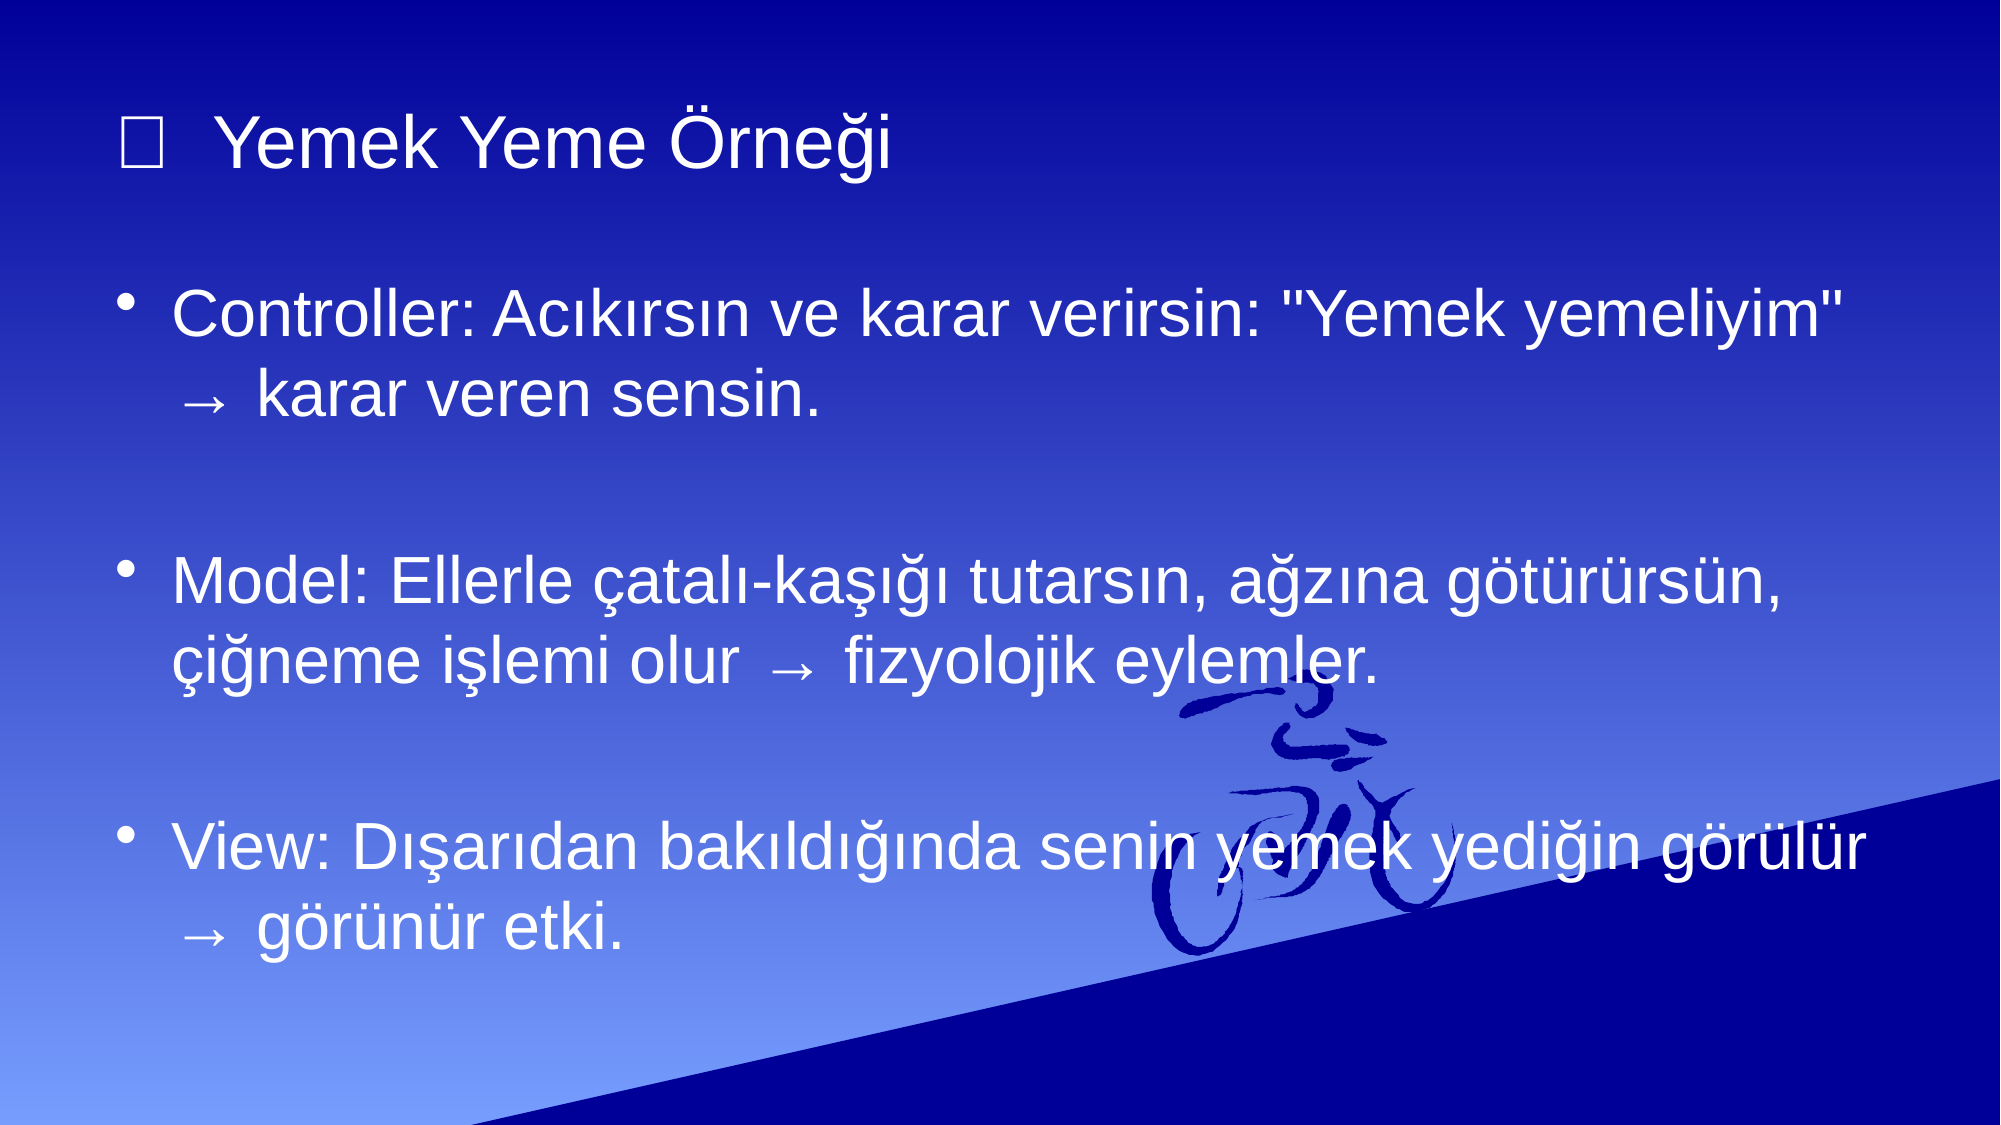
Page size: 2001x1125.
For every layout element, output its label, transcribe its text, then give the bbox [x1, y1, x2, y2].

list Controller: Acıkırsın ve karar verirsin: "Yemek yemeliyim" → karar veren sensin. Model: Ellerle çatalı-kaşığı tutarsın, ağzına götürürsün, çiğneme işlemi olur → fizyolojik eylemler. View: Dışarıdan bakıldığında senin yemek yediğin görülür → görünür etki. [99, 262, 1901, 1006]
title 🍲 Yemek Yeme Örneği [99, 44, 1901, 233]
